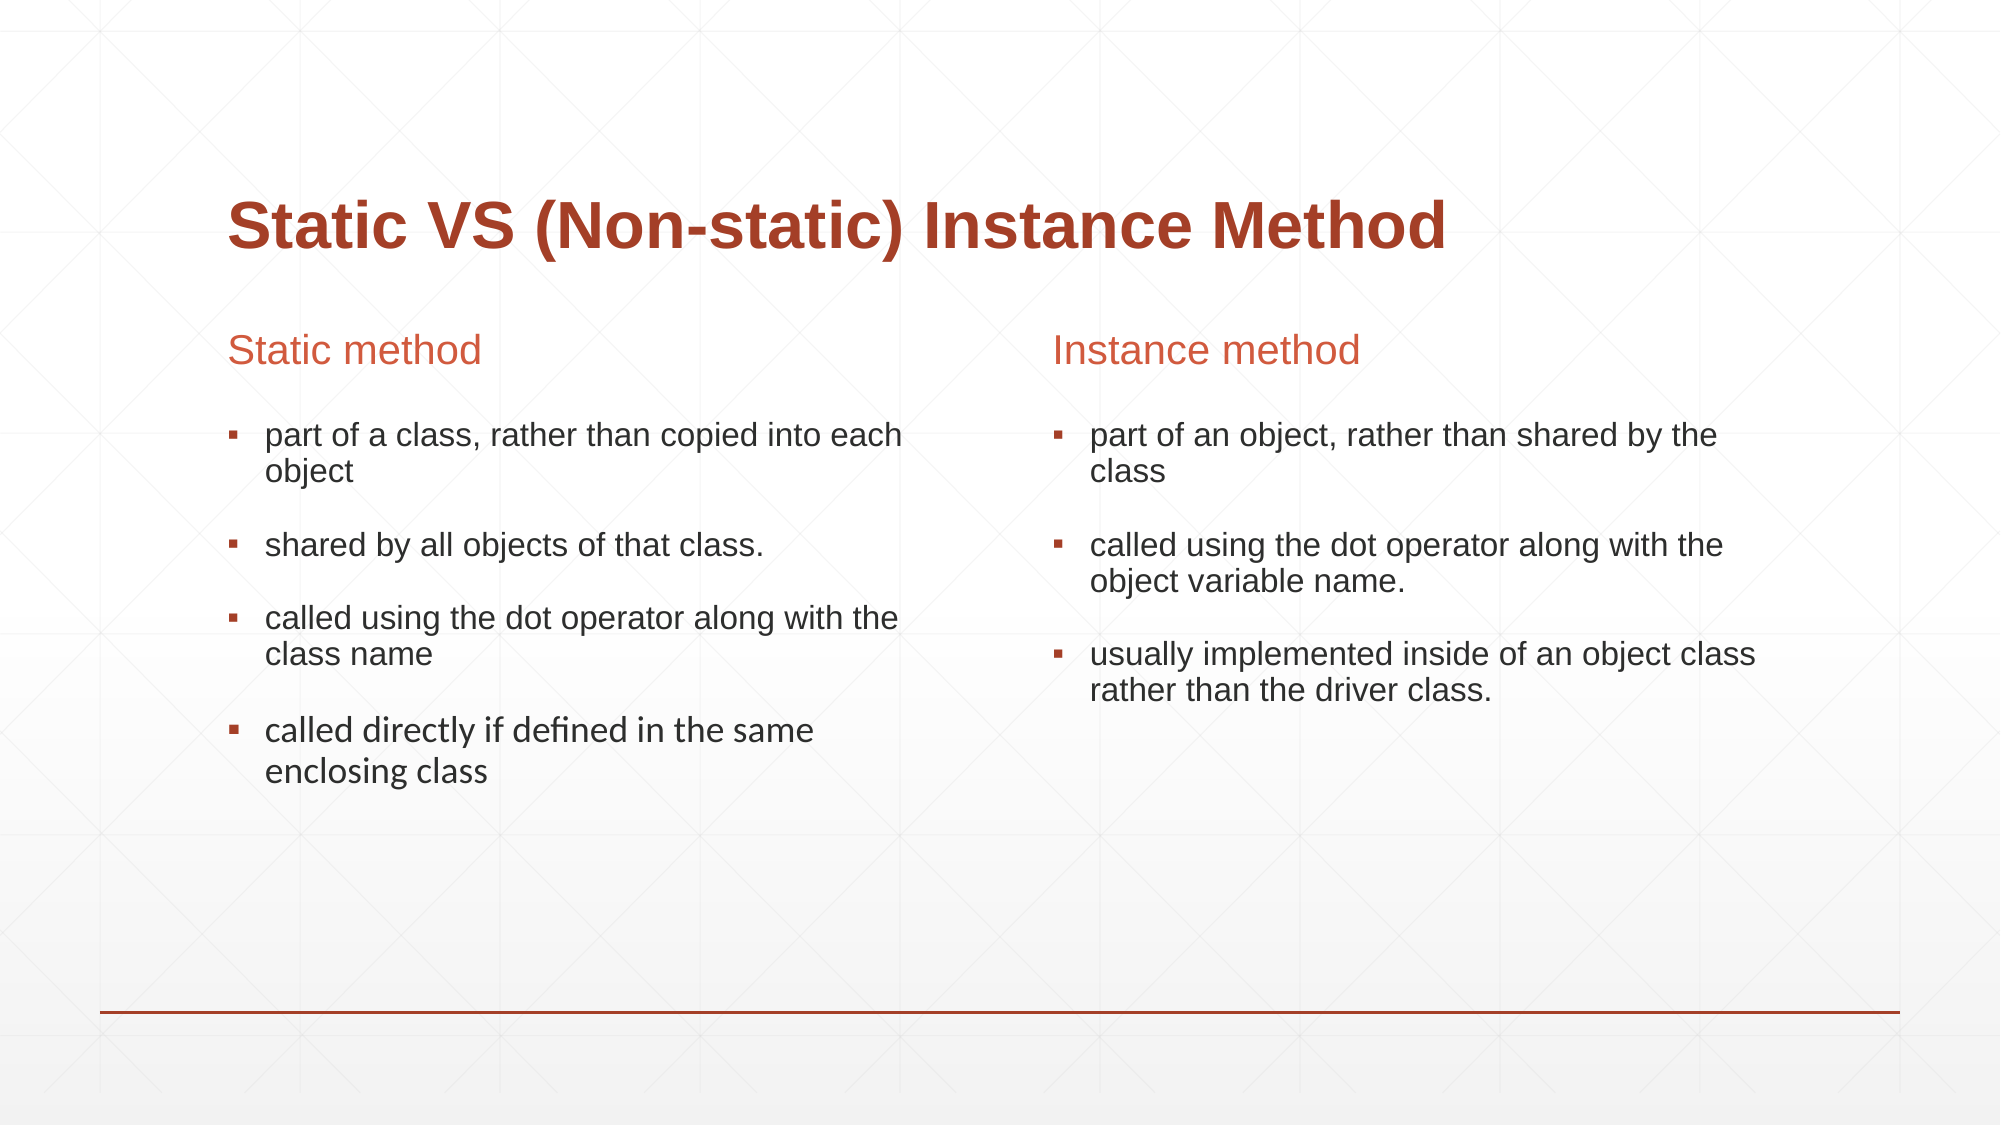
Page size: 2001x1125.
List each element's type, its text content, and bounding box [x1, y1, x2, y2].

list part of an object, rather than shared by the class called using the dot operator along with the object variable name. usually implemented inside of an object class rather than the driver class. [1037, 410, 1788, 950]
title Static VS (Non-static) Instance Method [212, 82, 1788, 271]
list part of a class, rather than copied into each object shared by all objects of that class. called using the dot operator along with the class name called directly if defined in the same enclosing class [212, 410, 963, 950]
list Static method [212, 298, 963, 404]
list Instance method [1037, 298, 1788, 404]
